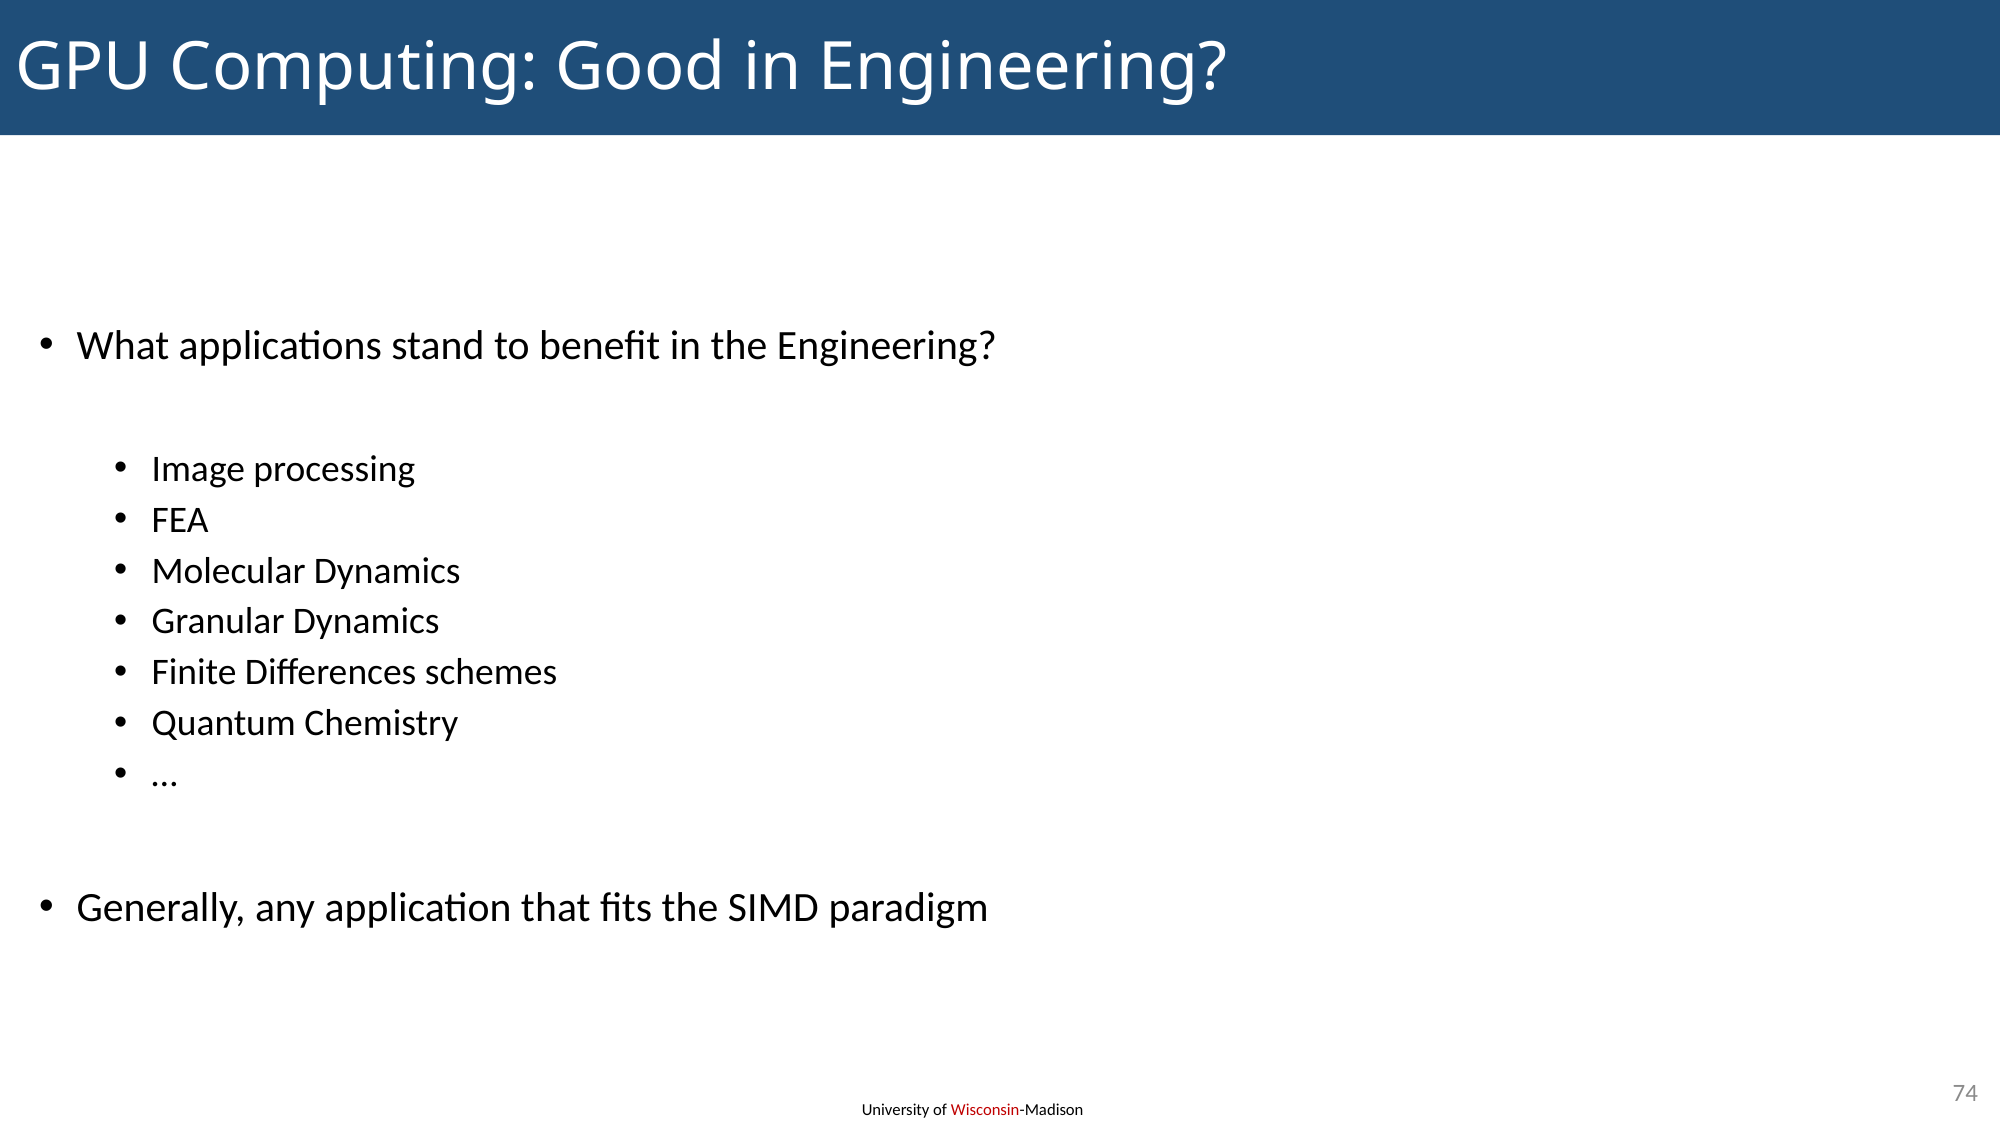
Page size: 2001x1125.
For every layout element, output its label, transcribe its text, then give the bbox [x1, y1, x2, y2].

title GPU Computing: Good in Engineering? [0, 0, 2000, 136]
slide_number 74 [1879, 1069, 1994, 1114]
list What applications stand to benefit in the Engineering? Image processing FEA Molecular Dynamics Granular Dynamics Finite Differences schemes Quantum Chemistry … Generally, any application that fits the SIMD paradigm [24, 245, 1987, 1055]
